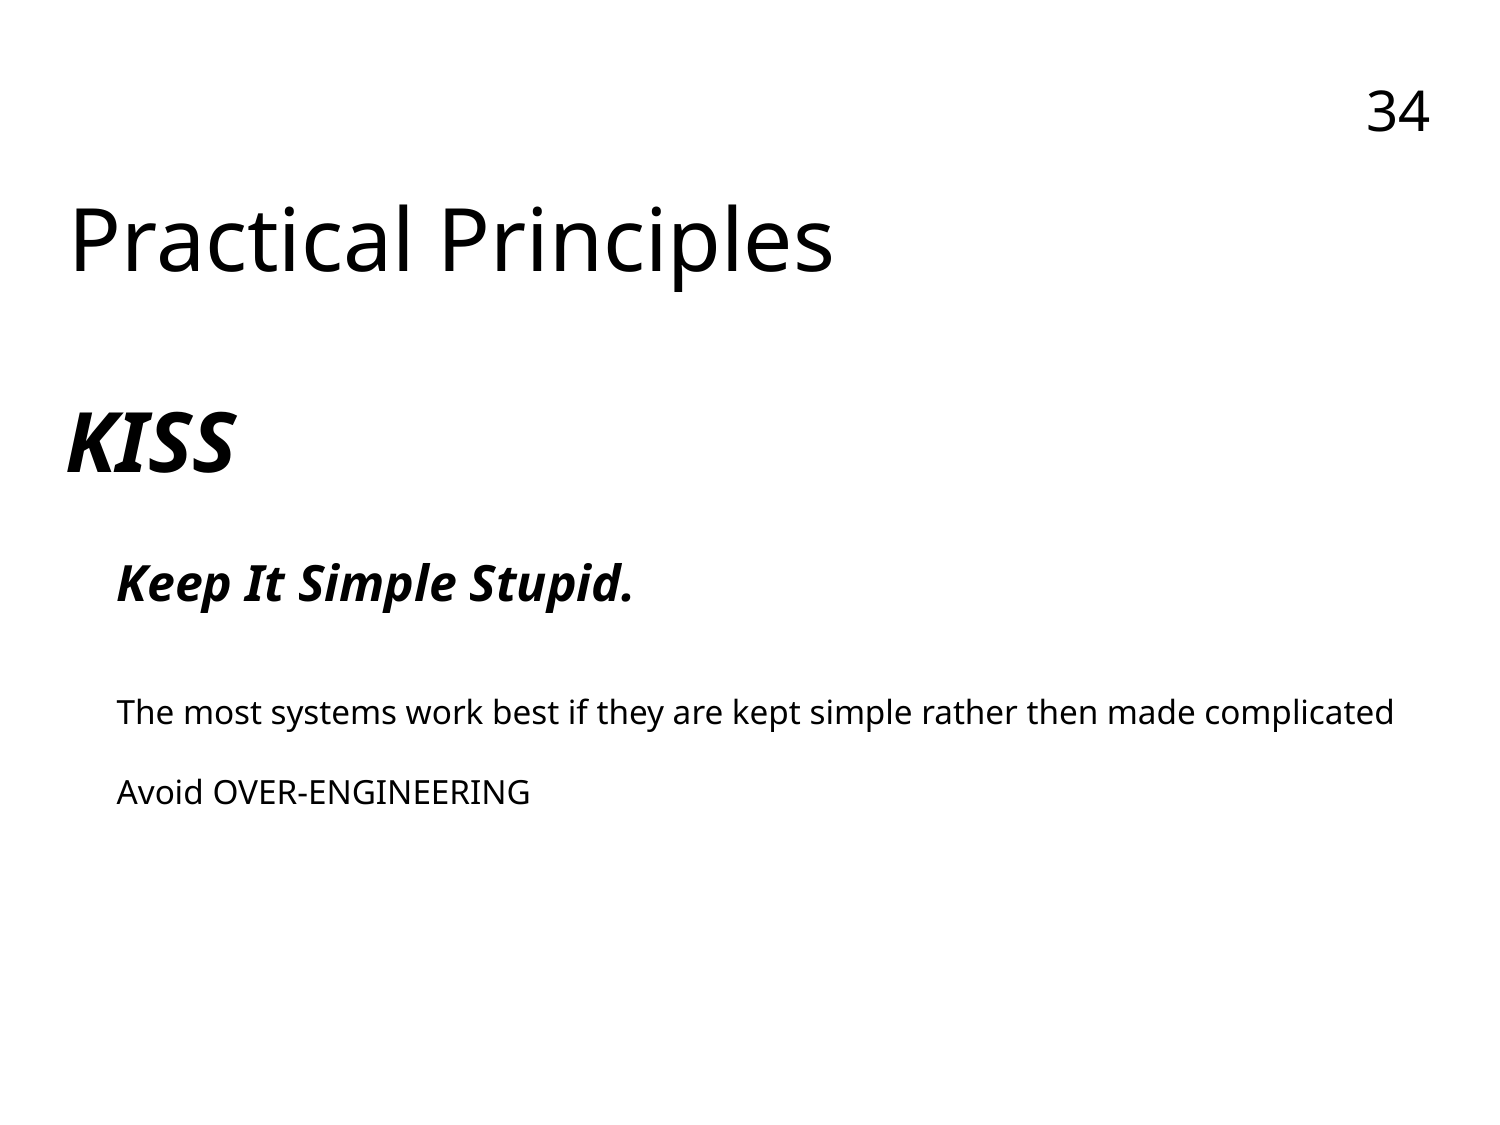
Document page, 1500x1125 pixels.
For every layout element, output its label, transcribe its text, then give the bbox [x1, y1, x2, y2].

text_box KISS [51, 382, 1430, 490]
text_box Keep It Simple Stupid. The most systems work best if they are kept simple rather then made complicated Avoid OVER-ENGINEERING [101, 504, 1449, 819]
list Practical Principles [53, 176, 1433, 302]
